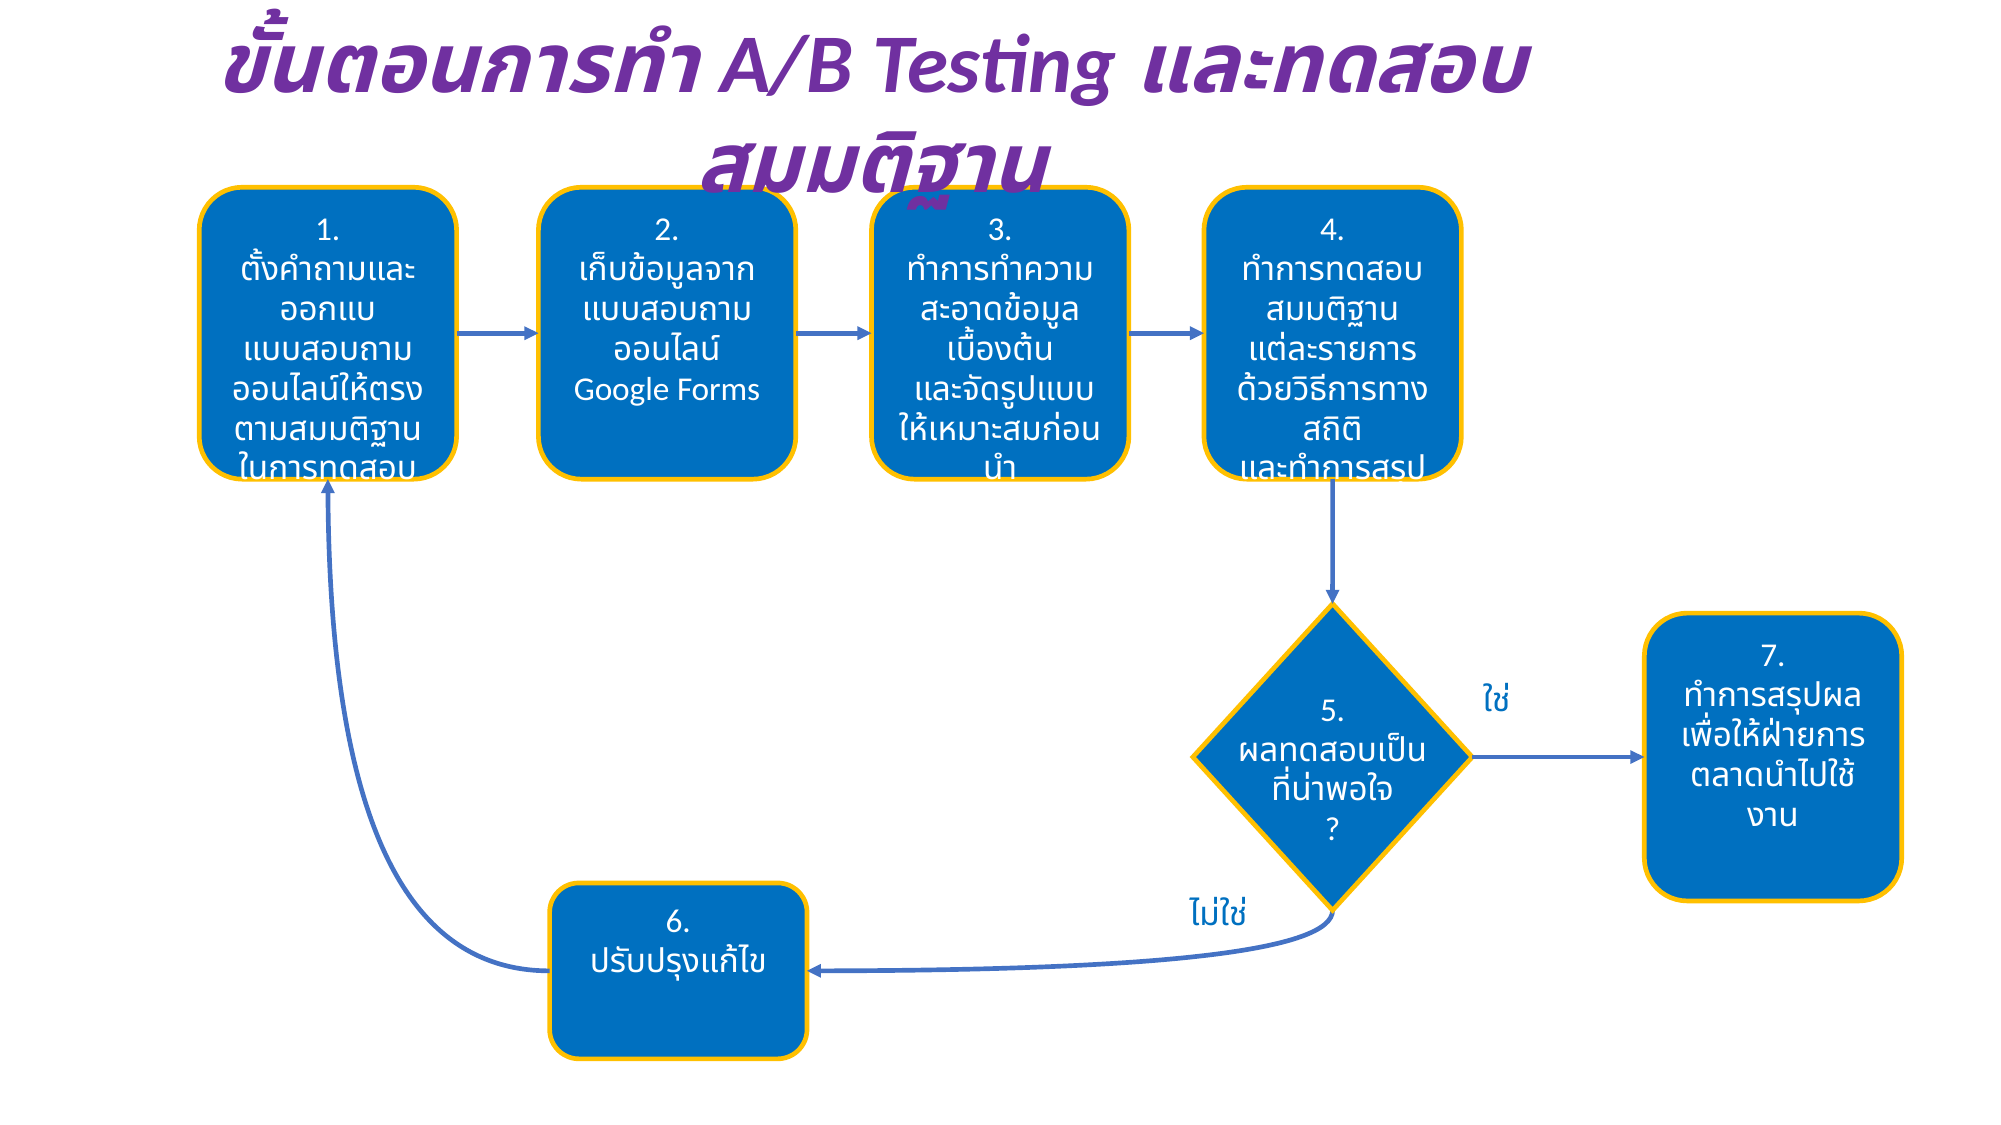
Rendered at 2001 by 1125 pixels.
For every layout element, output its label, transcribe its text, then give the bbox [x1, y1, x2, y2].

text_box 1. ตั้งคำถามและ ออกแบแบบสอบถามออนไลน์ให้ตรง ตามสมมติฐาน ในการทดสอบ [198, 217, 458, 481]
text_box 4. ทำการทดสอบสมมติฐานแต่ละรายการ ด้วยวิธีการทางสถิติ และทำการสรุปผล [1202, 217, 1463, 481]
text_box 3. ทำการทำความสะอาดข้อมูลเบื้องต้น และจัดรูปแบบให้เหมาะสมก่อนนำ ไปใช้งาน [870, 217, 1130, 481]
text_box 2. เก็บข้อมูลจากแบบสอบถามออนไลน์ Google Forms [537, 217, 797, 481]
text_box ขั้นตอนการทำ A/B Testing และทดสอบสมมติฐาน [149, 1, 1594, 217]
text_box 5. ผลทดสอบเป็น ที่น่าพอใจ ? [1191, 603, 1472, 912]
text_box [1039, 677, 1101, 1125]
text_box ใช่ [1446, 670, 1547, 726]
text_box 6. ปรับปรุงแก้ไข [548, 881, 809, 1060]
text_box 7. ทำการสรุปผลเพื่อให้ฝ่ายการตลาดนำไปใช้งาน [1643, 612, 1903, 902]
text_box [327, 479, 550, 971]
text_box ไม่ใช่ [1168, 885, 1269, 940]
